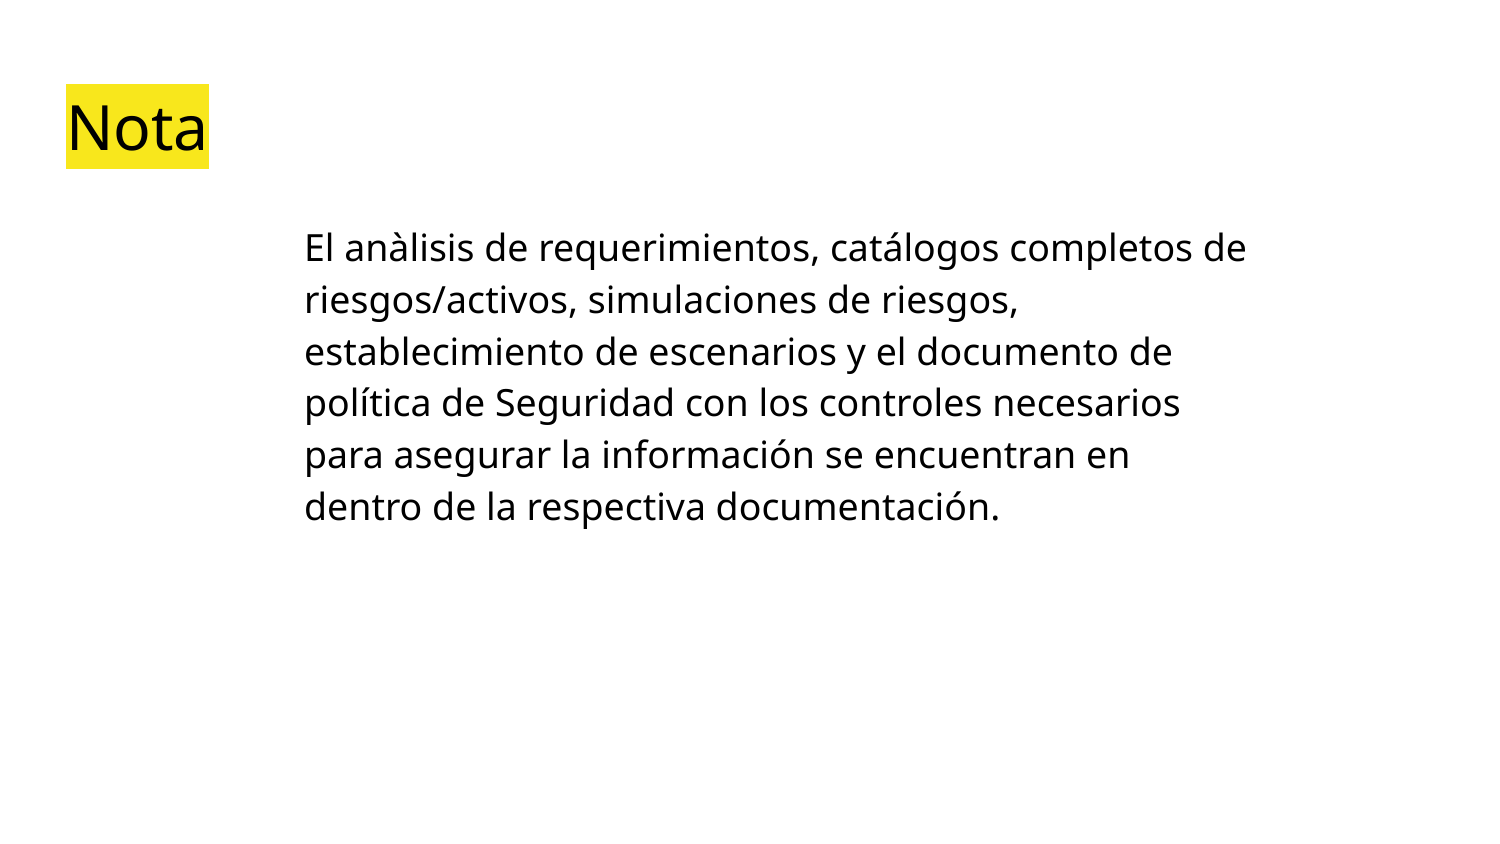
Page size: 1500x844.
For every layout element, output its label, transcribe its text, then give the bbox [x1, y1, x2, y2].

title Nota [51, 72, 1449, 167]
list El anàlisis de requerimientos, catálogos completos de riesgos/activos, simulaciones de riesgos, establecimiento de escenarios y el documento de política de Seguridad con los controles necesarios para asegurar la información se encuentran en dentro de la respectiva documentación. [289, 202, 1267, 739]
